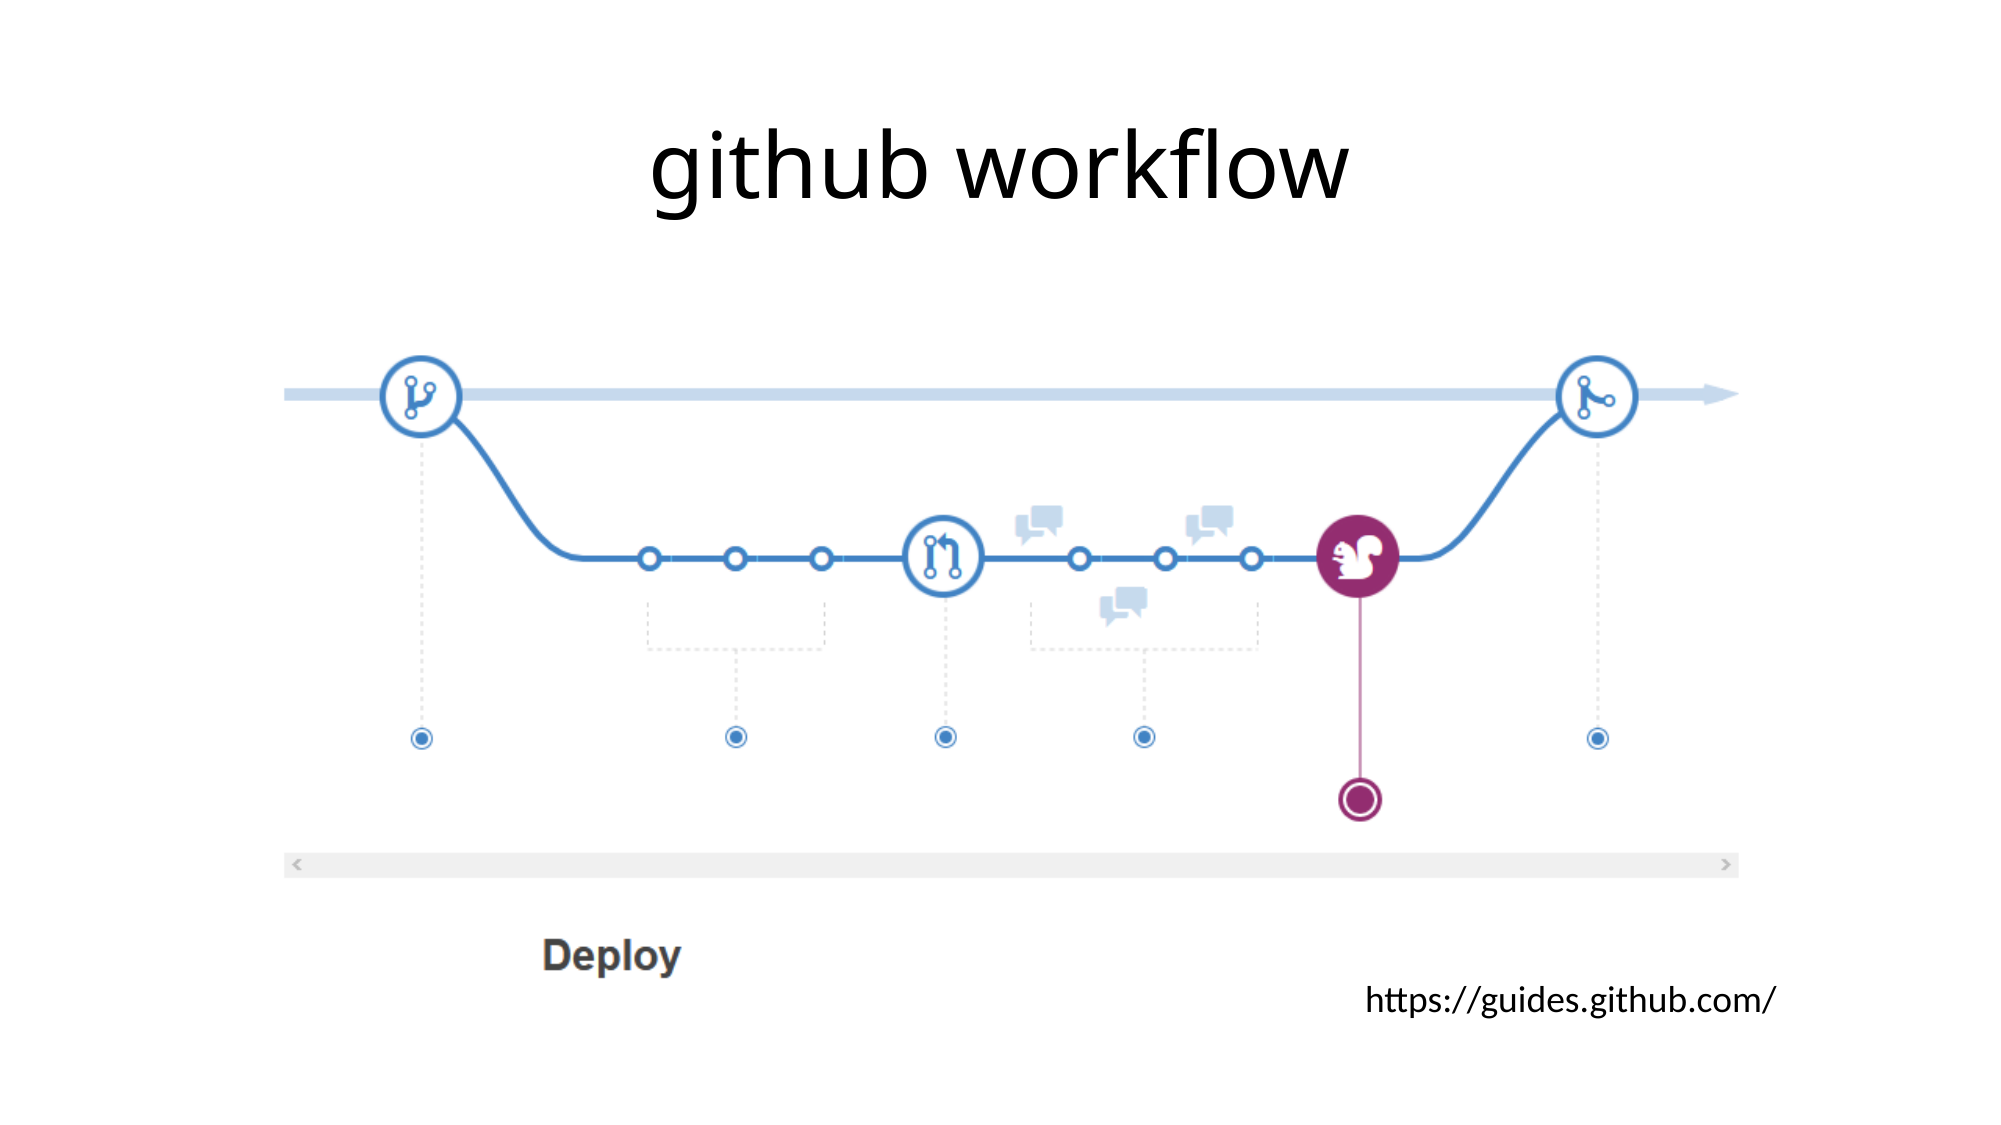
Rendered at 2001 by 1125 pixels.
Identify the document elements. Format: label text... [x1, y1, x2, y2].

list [211, 304, 1789, 1008]
text_box https://guides.github.com/ [1350, 967, 1809, 1028]
title github workflow [137, 59, 1863, 278]
